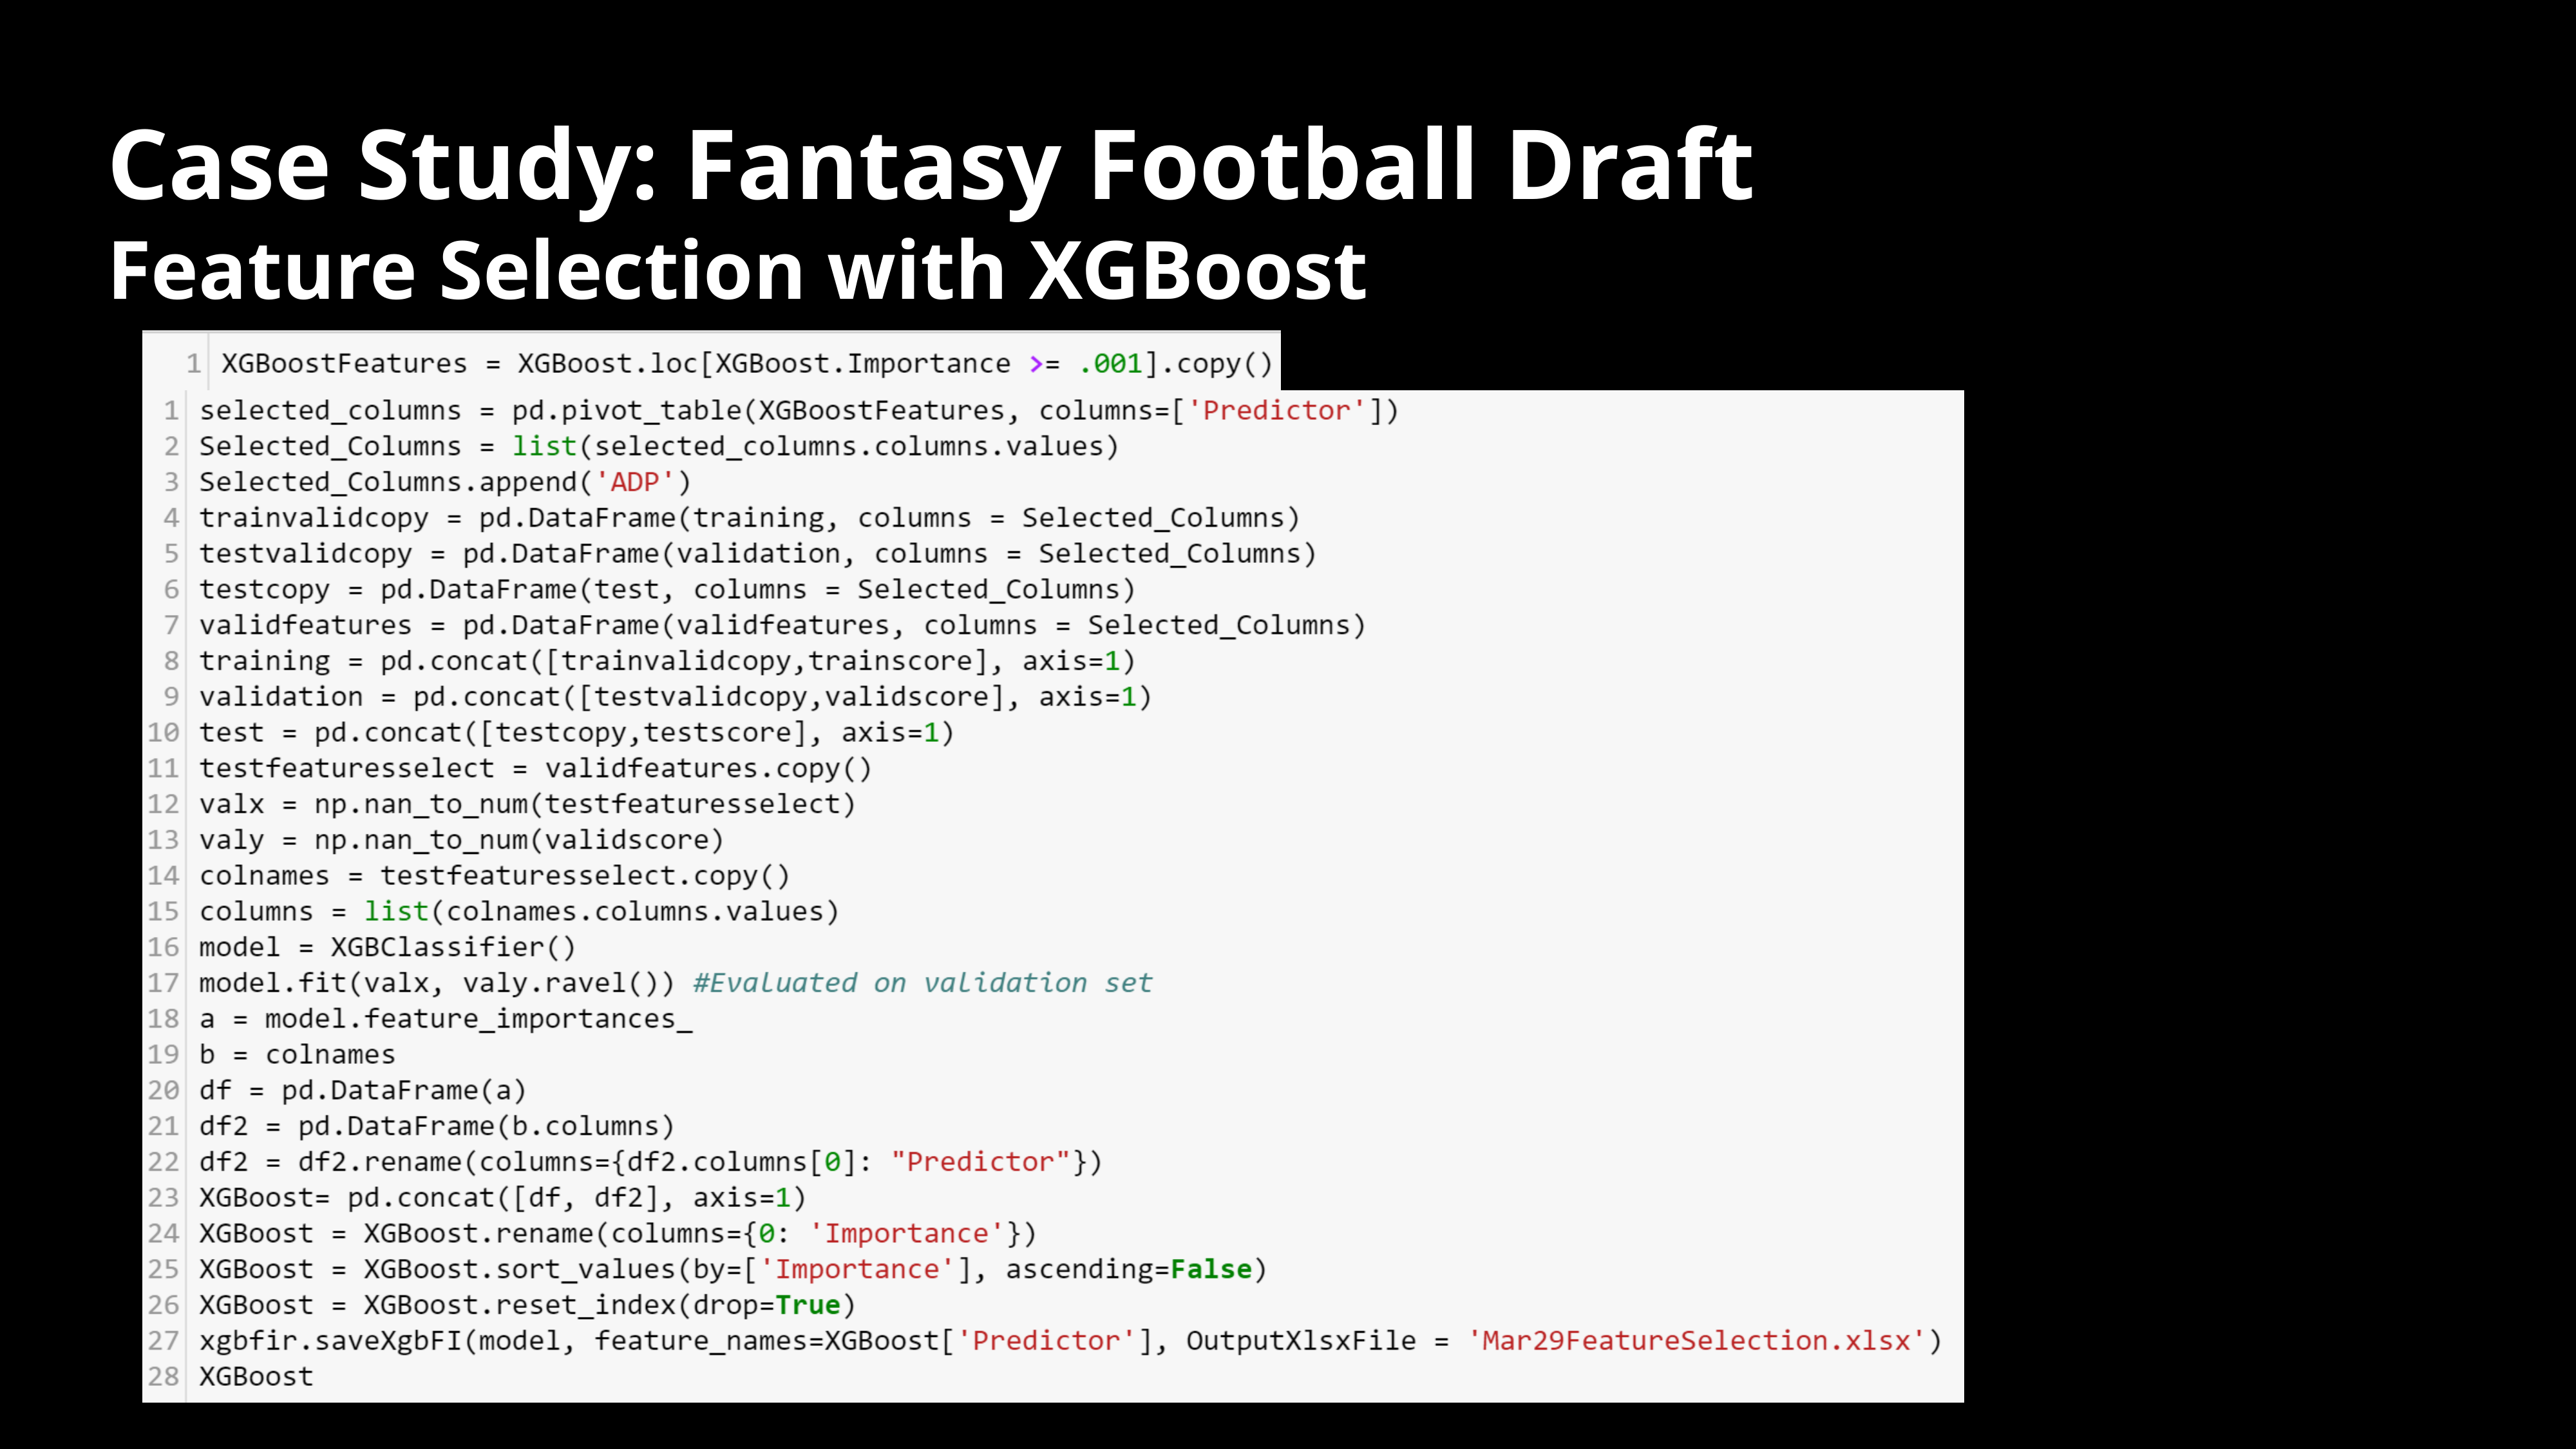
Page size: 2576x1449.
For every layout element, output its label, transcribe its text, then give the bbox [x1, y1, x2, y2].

text_box Case Study: Fantasy Football Draft Feature Selection with XGBoost [99, 95, 2576, 345]
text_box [142, 330, 1964, 1403]
